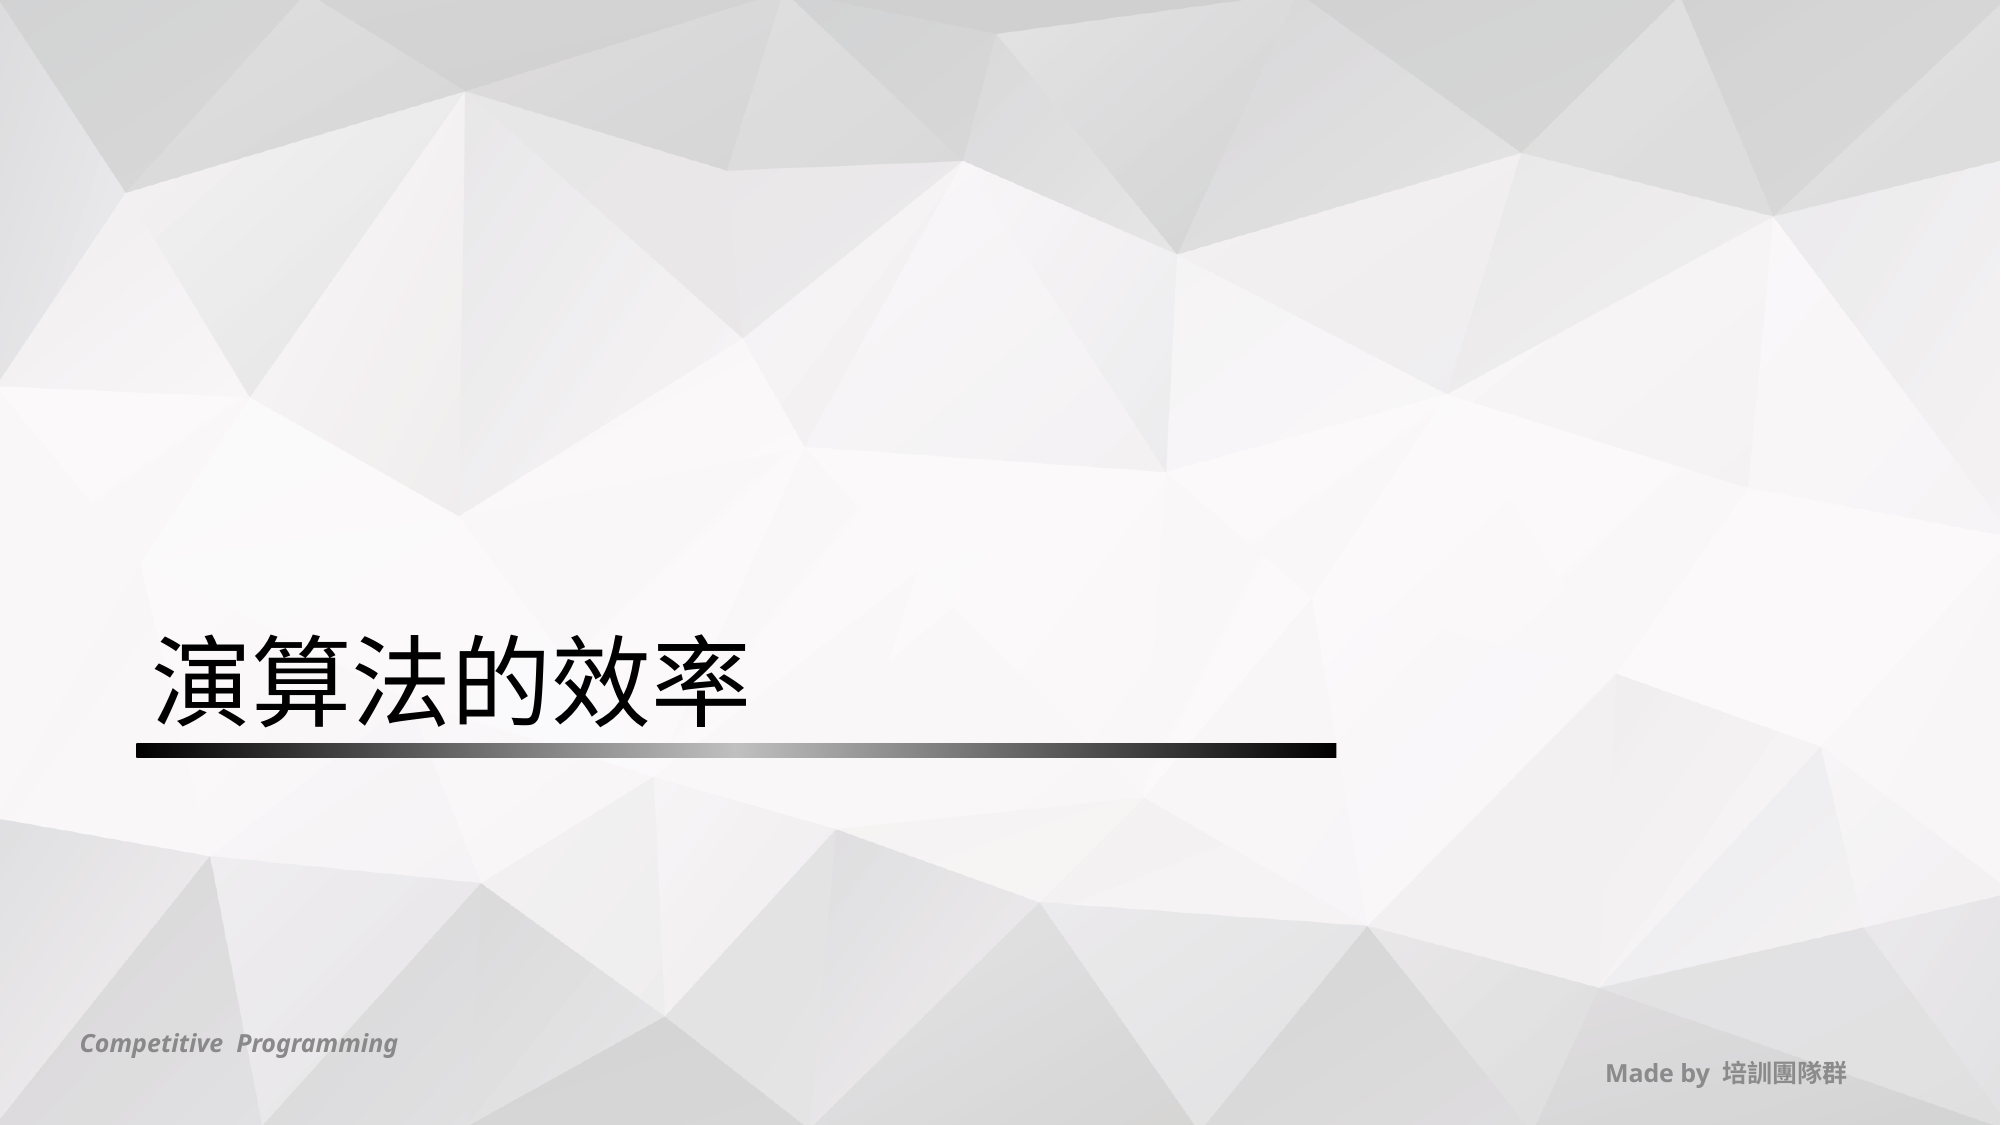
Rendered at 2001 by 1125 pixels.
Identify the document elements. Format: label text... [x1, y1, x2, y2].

picture [0, 0, 2000, 1125]
title 演算法的效率 [136, 280, 1862, 749]
